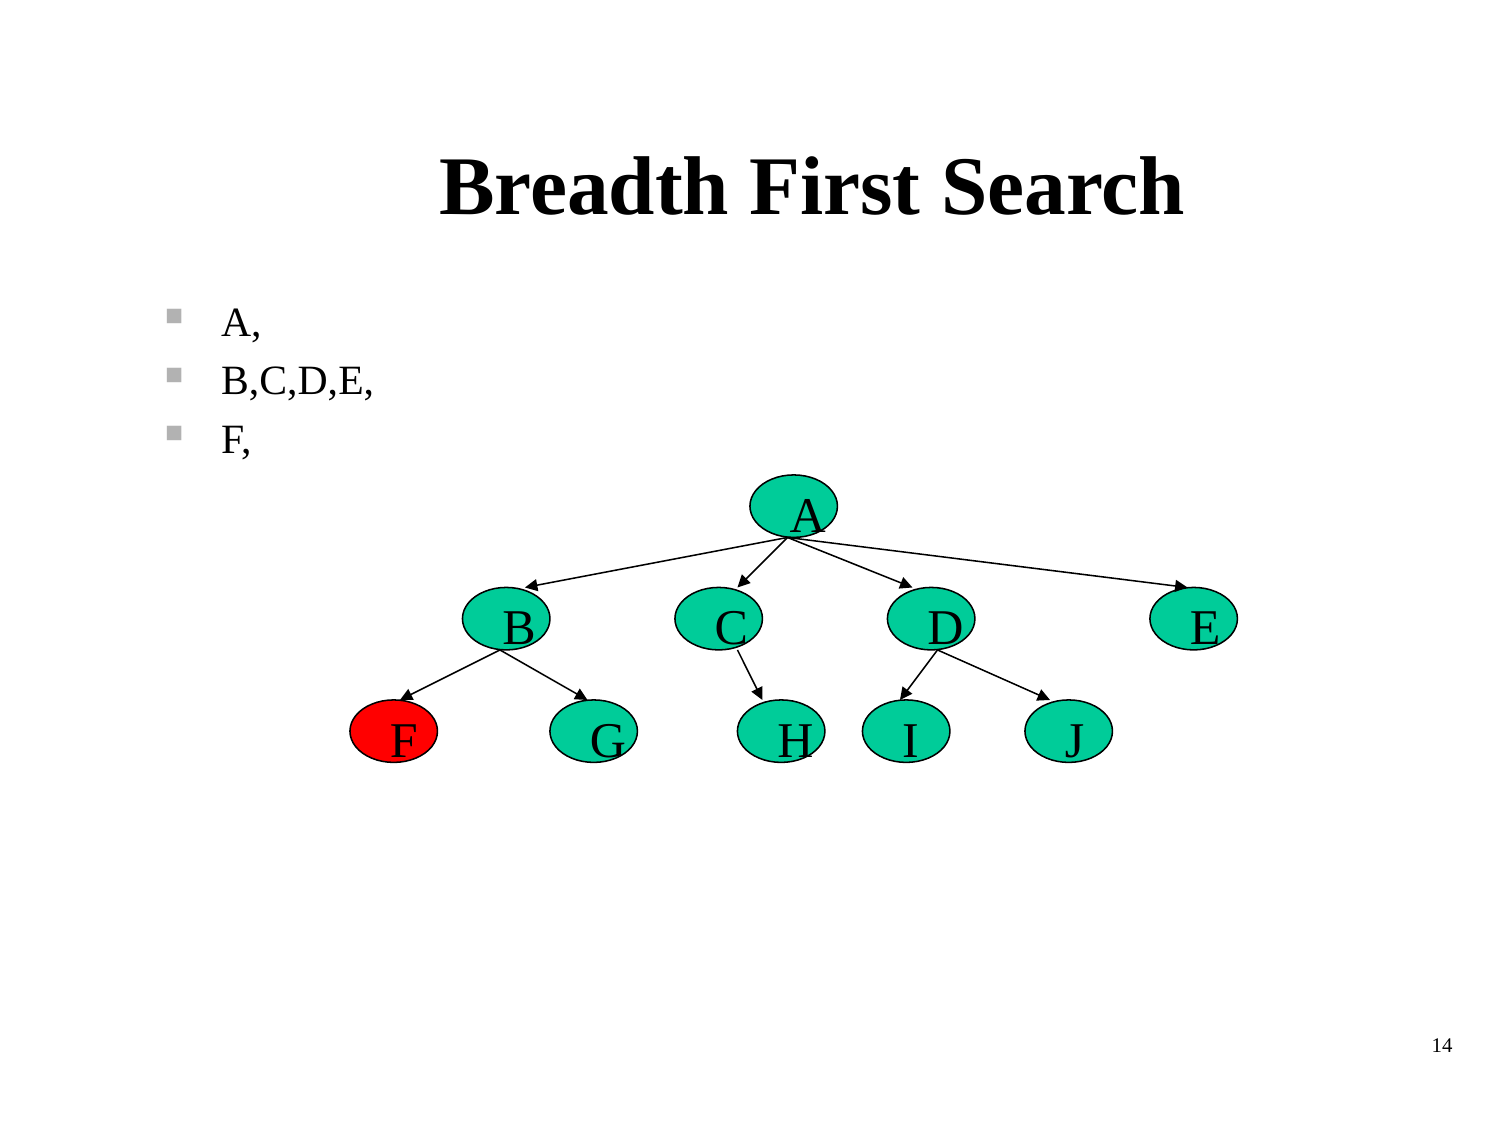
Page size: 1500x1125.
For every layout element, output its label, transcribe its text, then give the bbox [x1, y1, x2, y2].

slide_number 14 [1154, 1023, 1468, 1100]
text_box A, B,C,D,E, F, [149, 287, 1425, 425]
title Breadth First Search [174, 87, 1451, 276]
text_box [349, 474, 1238, 763]
